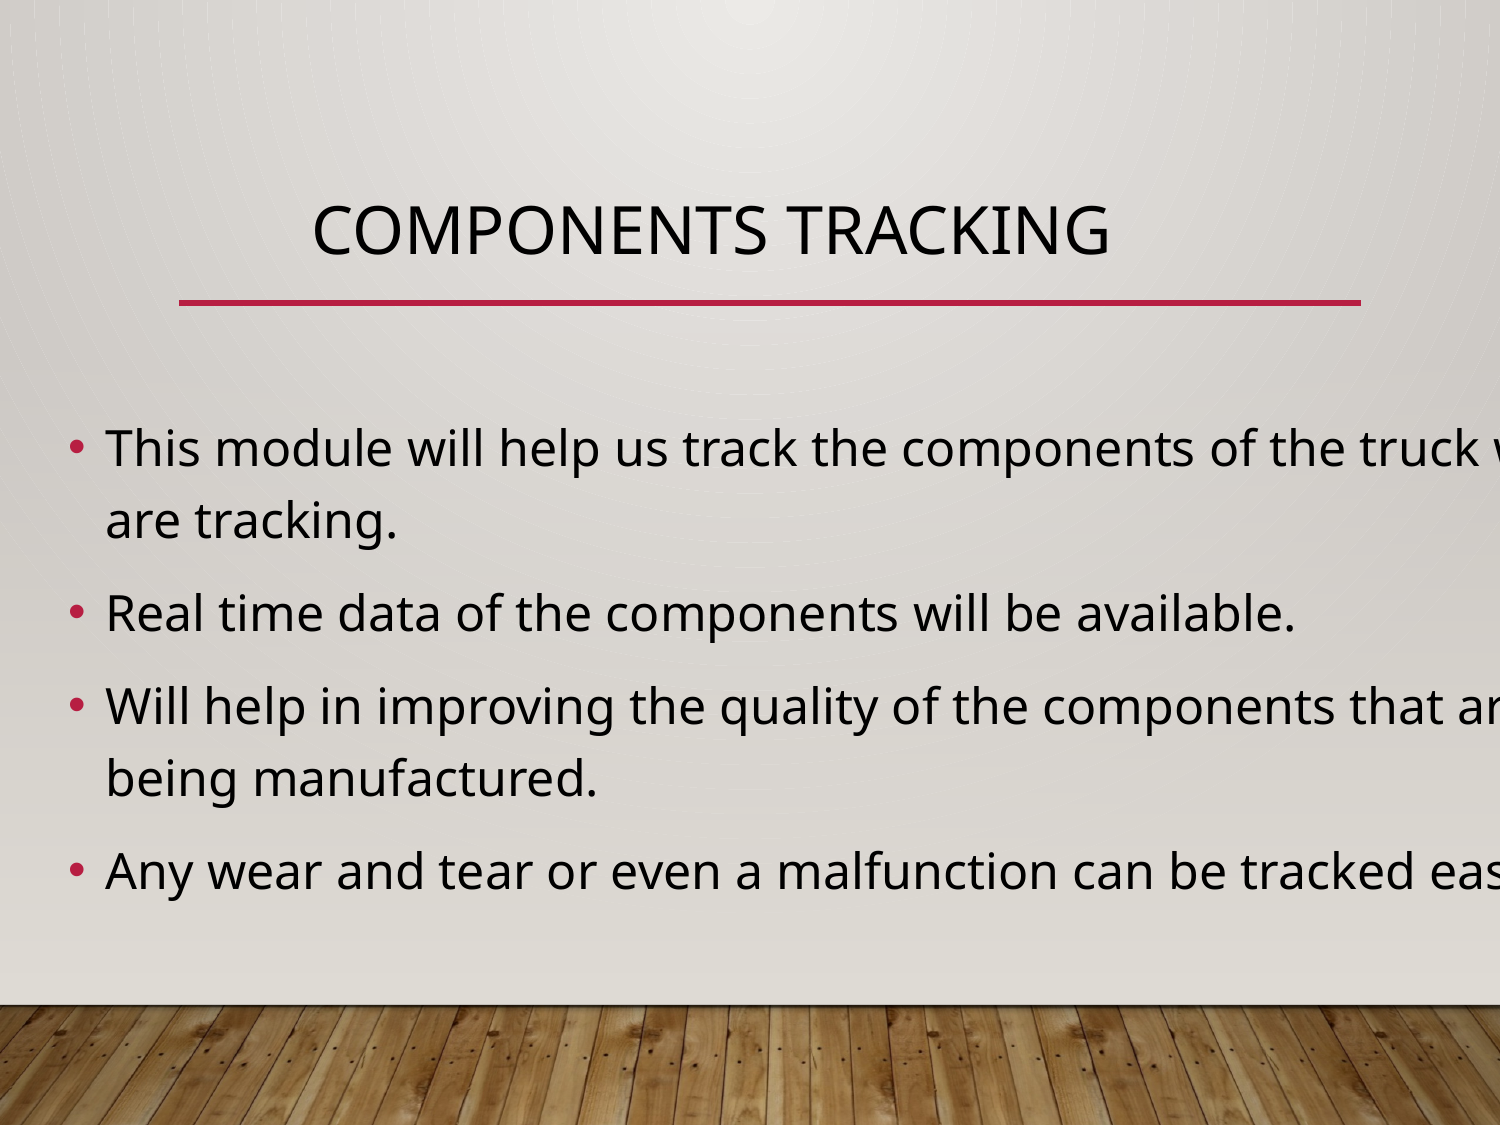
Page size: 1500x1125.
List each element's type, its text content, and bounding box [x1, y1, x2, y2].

picture [0, 1005, 1500, 1125]
text_box COMPONENTS TRACKING [296, 189, 1500, 362]
list This module will help us track the components of the truck we are tracking. Real time data of the components will be available. Will help in improving the quality of the components that are being manufactured. Any wear and tear or even a malfunction can be tracked easily. [53, 397, 1500, 964]
